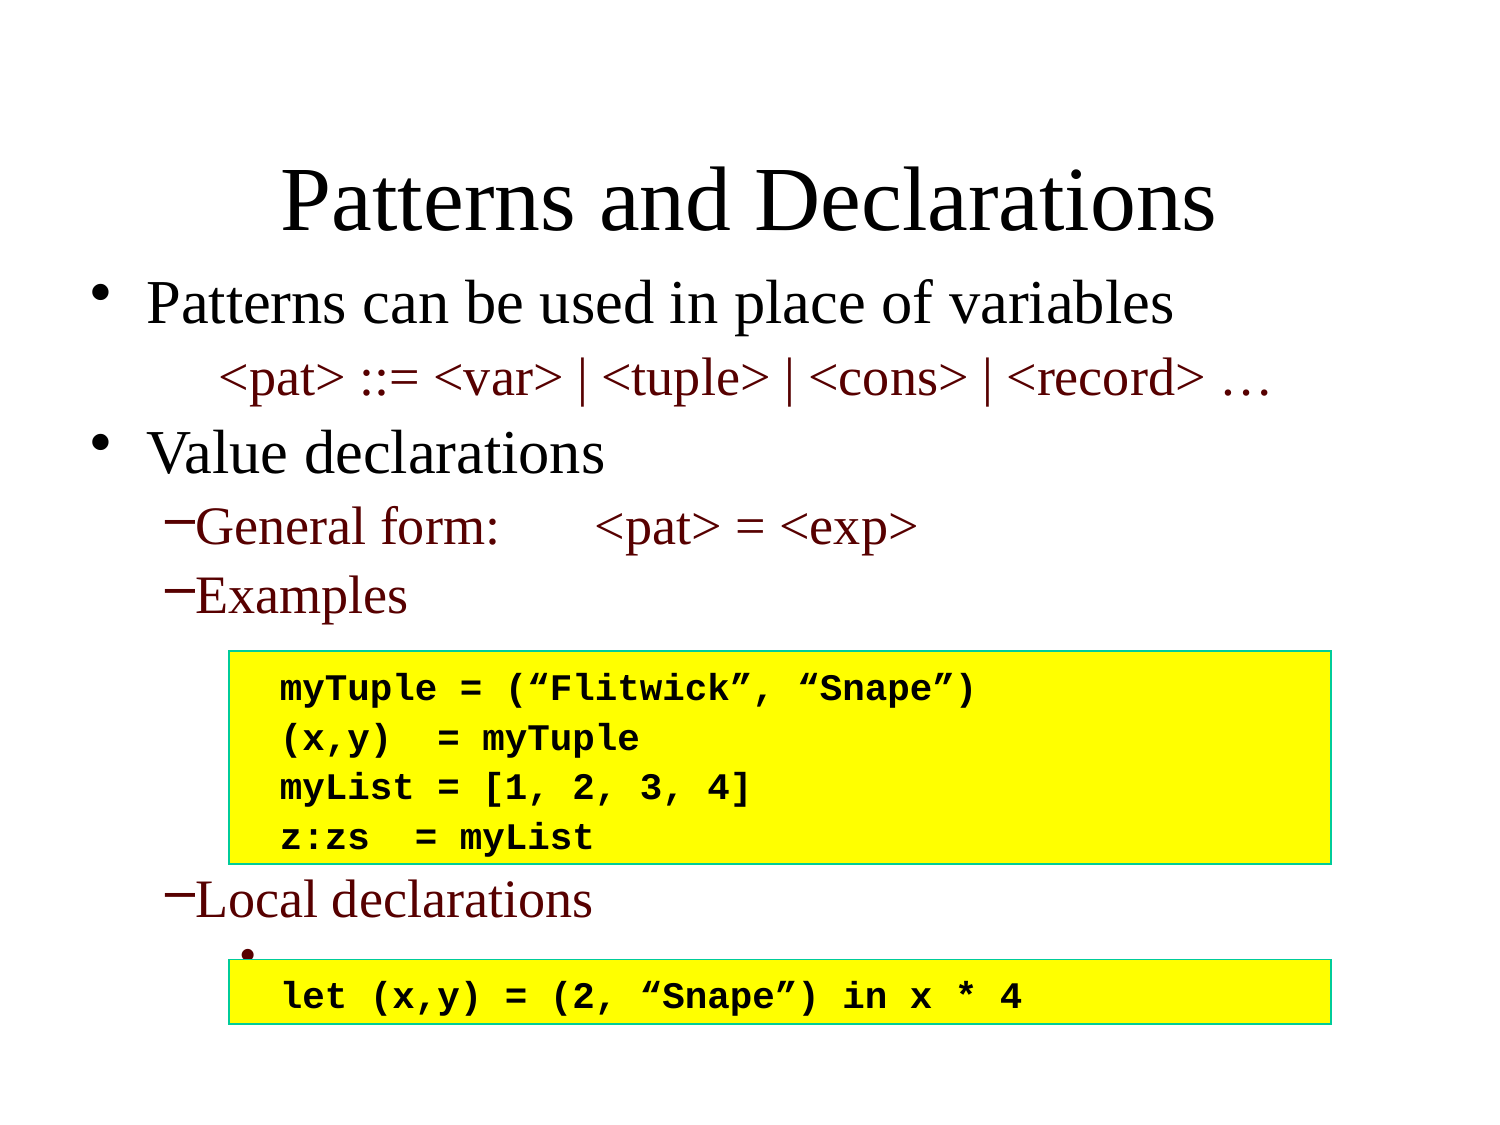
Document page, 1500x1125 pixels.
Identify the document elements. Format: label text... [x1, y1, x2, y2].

title Patterns and Declarations [112, 99, 1388, 262]
text_box myTuple = (“Flitwick”, “Snape”) (x,y) = myTuple myList = [1, 2, 3, 4] z:zs = myList [229, 651, 1332, 864]
list Patterns can be used in place of variables <pat> ::= <var> | <tuple> | <cons> | <record> … Value declarations General form: <pat> = <exp> Examples Local declarations [75, 262, 1425, 1081]
text_box let (x,y) = (2, “Snape”) in x * 4 [229, 959, 1332, 1024]
